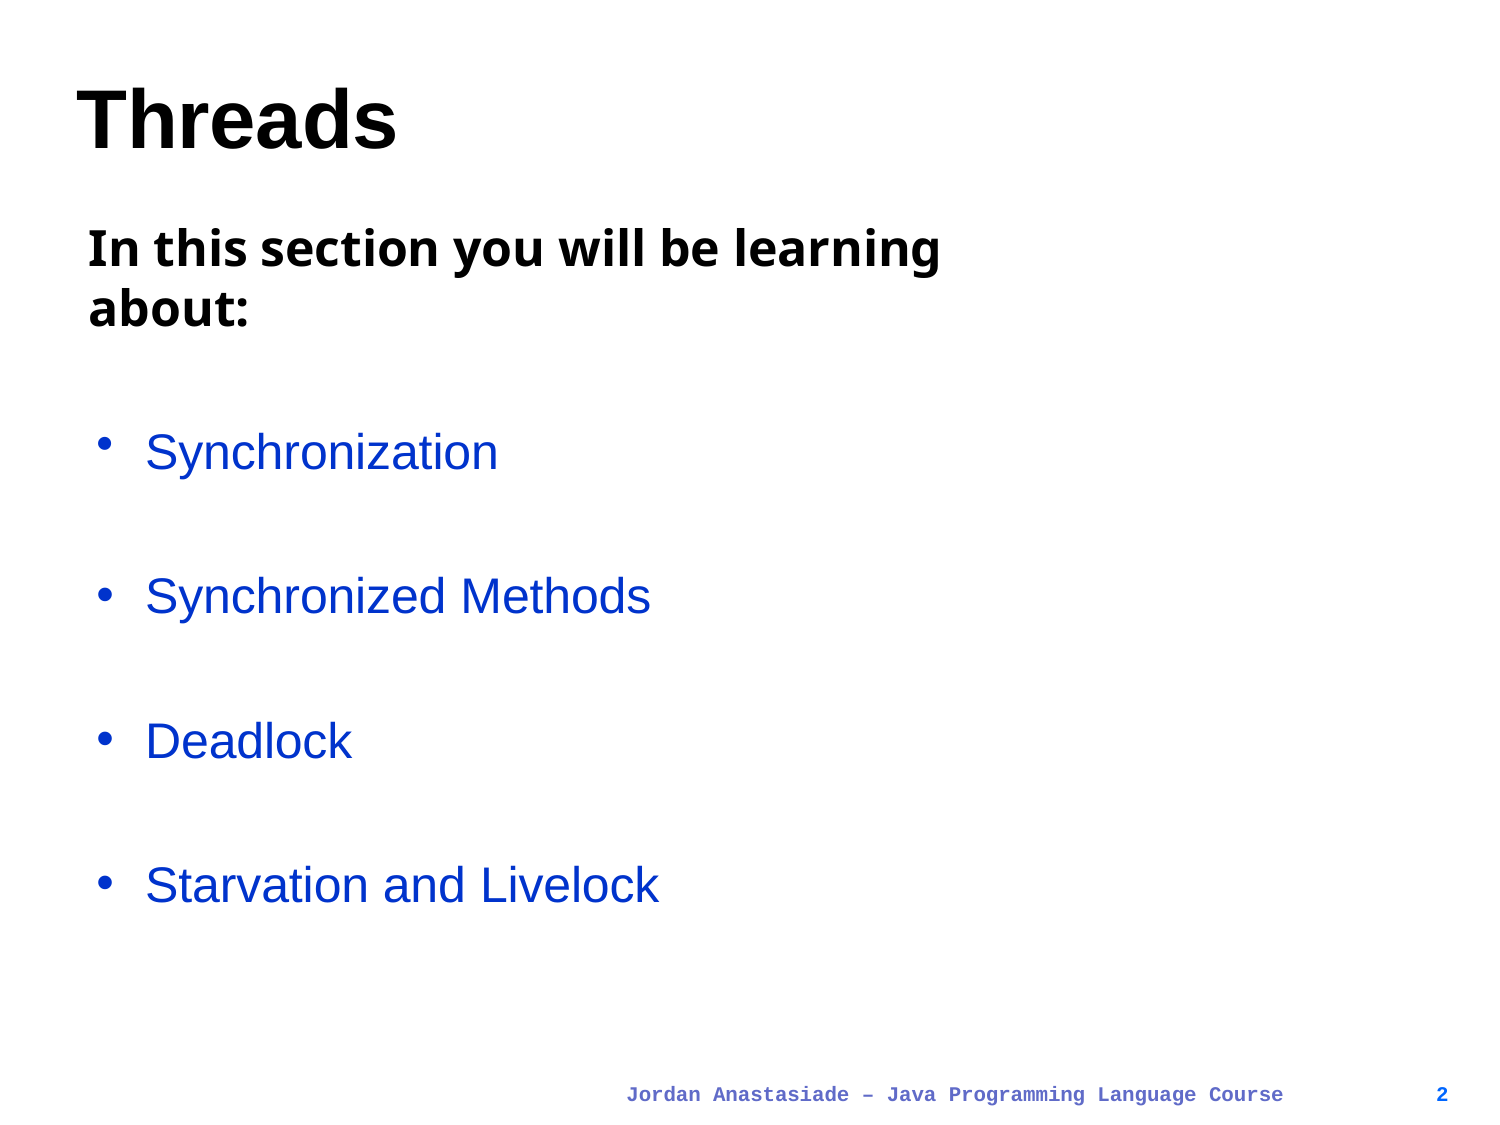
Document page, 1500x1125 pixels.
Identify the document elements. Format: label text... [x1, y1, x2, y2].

footer Jordan Anastasiade – Java Programming Language Course [624, 1081, 1292, 1125]
text_box In this section you will be learning about: Synchronization Synchronized Methods Deadlock Starvation and Livelock [86, 214, 1072, 912]
slide_number 2 [1431, 1081, 1453, 1125]
title Threads [74, 63, 403, 254]
